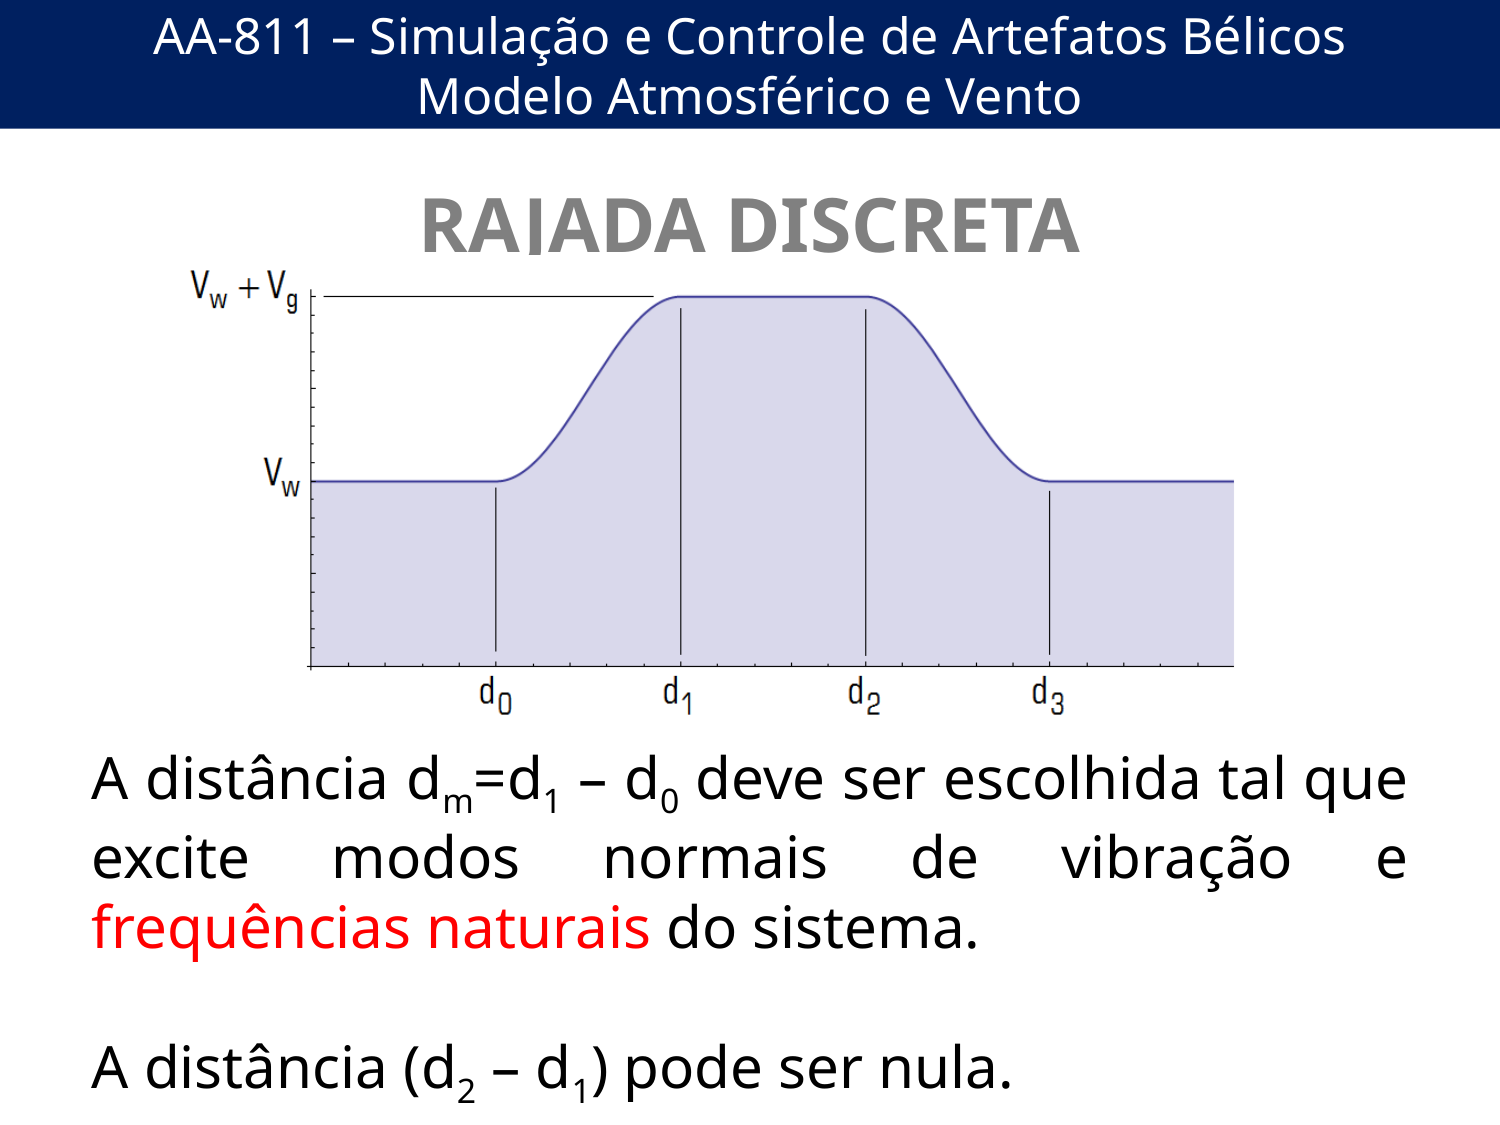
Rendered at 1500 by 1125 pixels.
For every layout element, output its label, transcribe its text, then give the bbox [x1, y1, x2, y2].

text_box RAJADA DISCRETA [147, 125, 1353, 338]
text_box AA-811 – Simulação e Controle de Artefatos Bélicos Modelo Atmosférico e Vento [0, 0, 1500, 131]
picture [182, 255, 1244, 729]
subtitle A distância dm=d1 – d0 deve ser escolhida tal que excite modos normais de vibração e frequências naturais do sistema. A distância (d2 – d1) pode ser nula. [76, 243, 1424, 1106]
